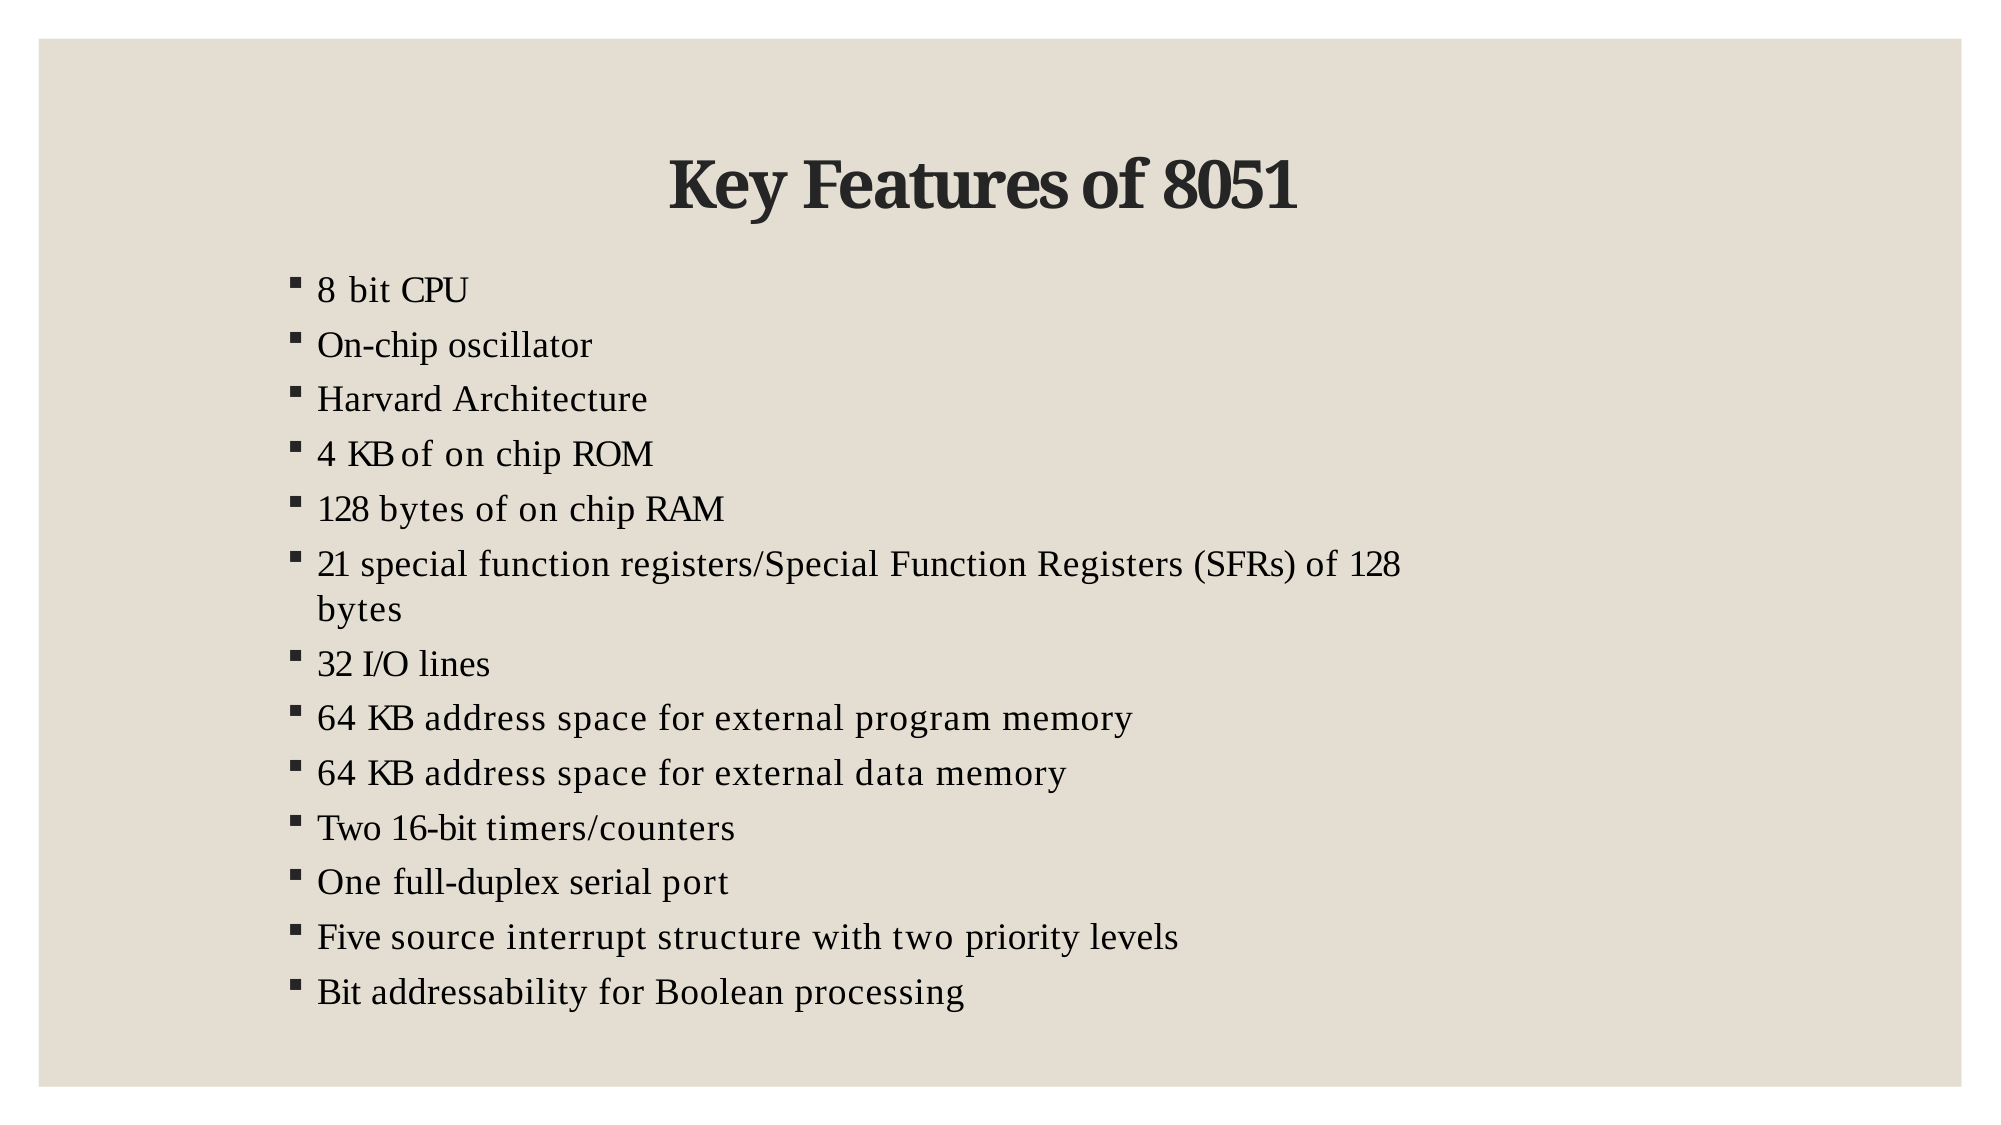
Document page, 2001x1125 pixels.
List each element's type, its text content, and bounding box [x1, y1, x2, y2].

title Key Features of 8051 [666, 139, 1334, 252]
picture [38, 38, 1962, 1087]
text_box 8 bit CPU On-chip oscillator Harvard Architecture 4 KB of on chip ROM 128 bytes of on chip RAM 21 special function registers/Special Function Registers (SFRs) of 128 bytes 32 I/O lines 64 KB address space for external program memory 64 KB address space for external data memory Two 16-bit timers/counters One full-duplex serial port Five source interrupt structure with two priority levels Bit addressability for Boolean processing [285, 252, 1483, 1013]
